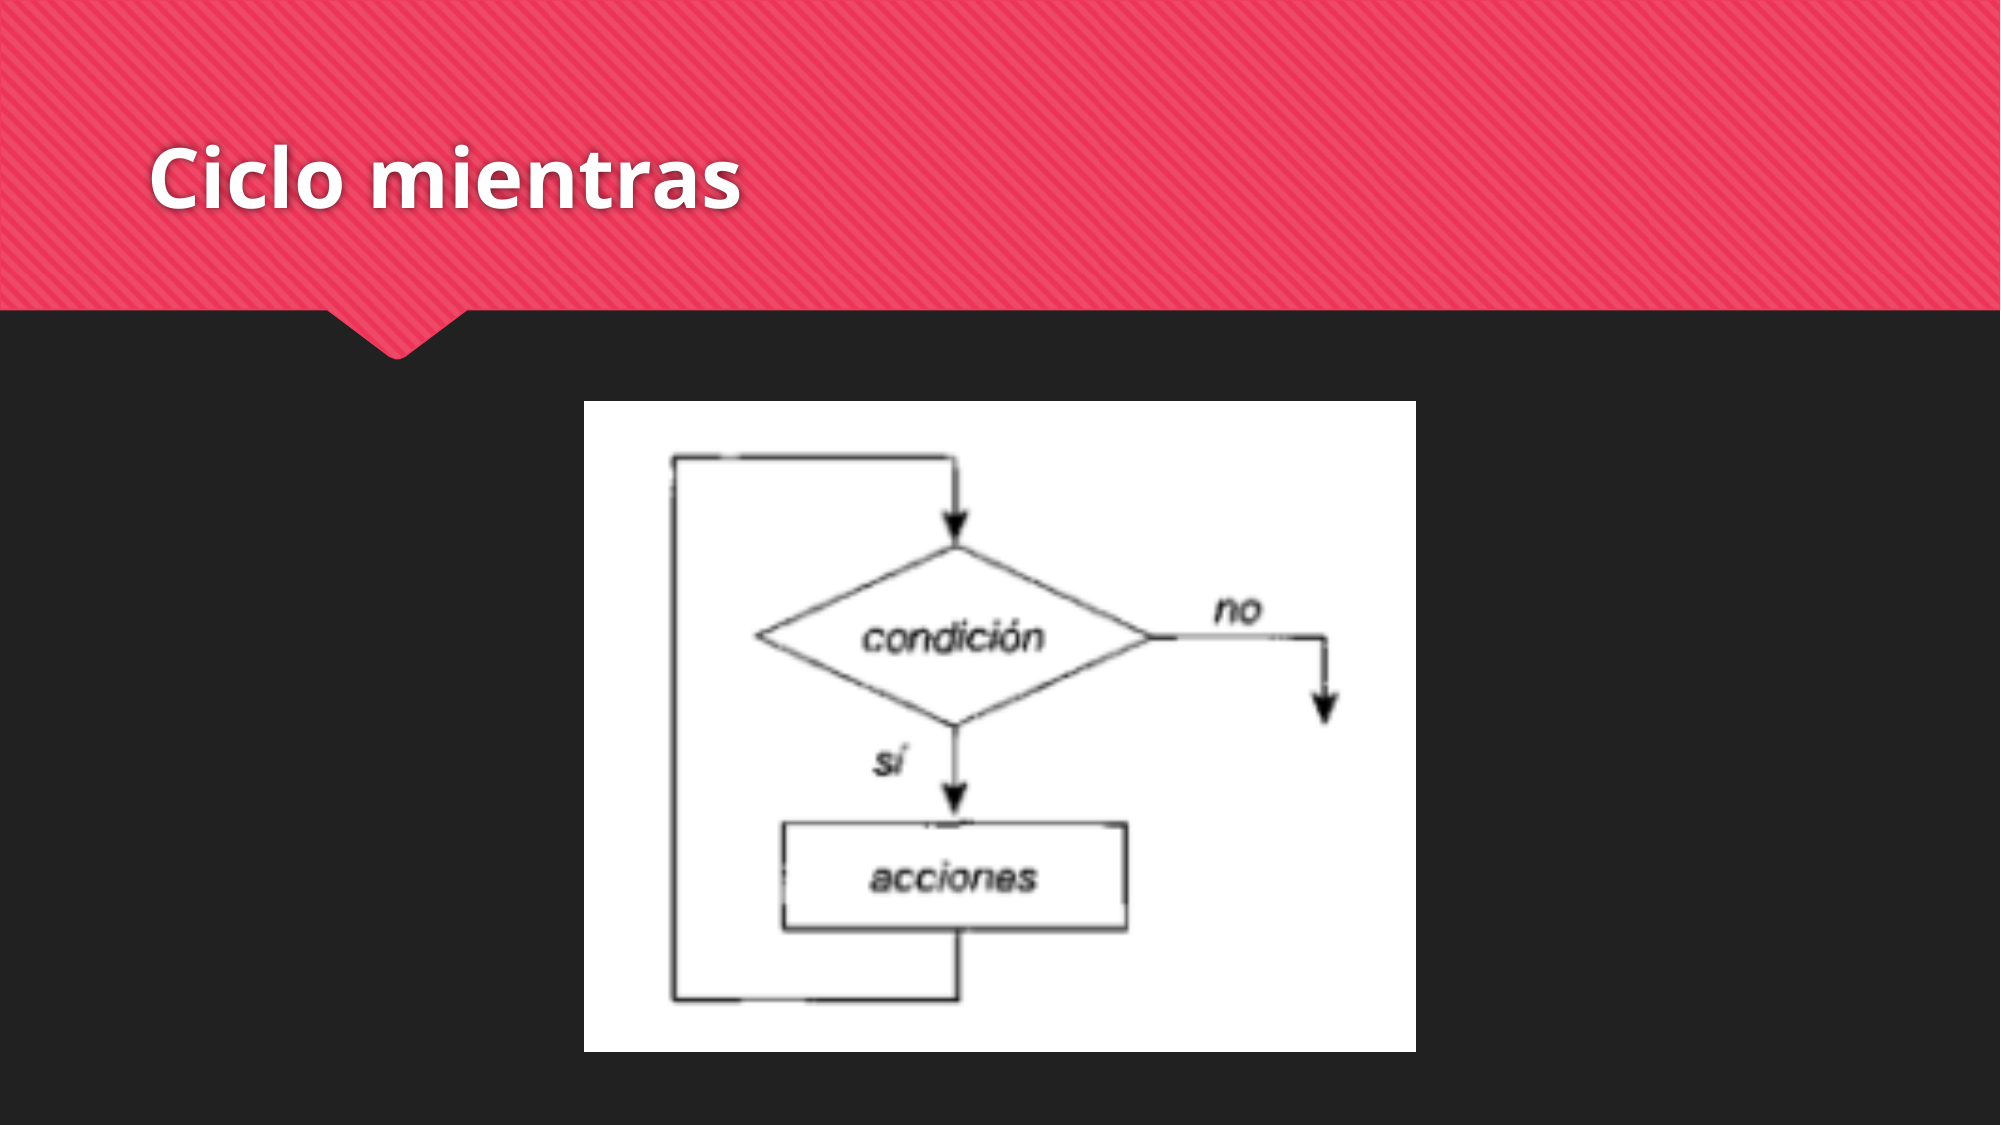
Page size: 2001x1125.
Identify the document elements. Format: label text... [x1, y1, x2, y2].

title Ciclo mientras [132, 73, 1868, 233]
picture [584, 401, 1416, 1052]
